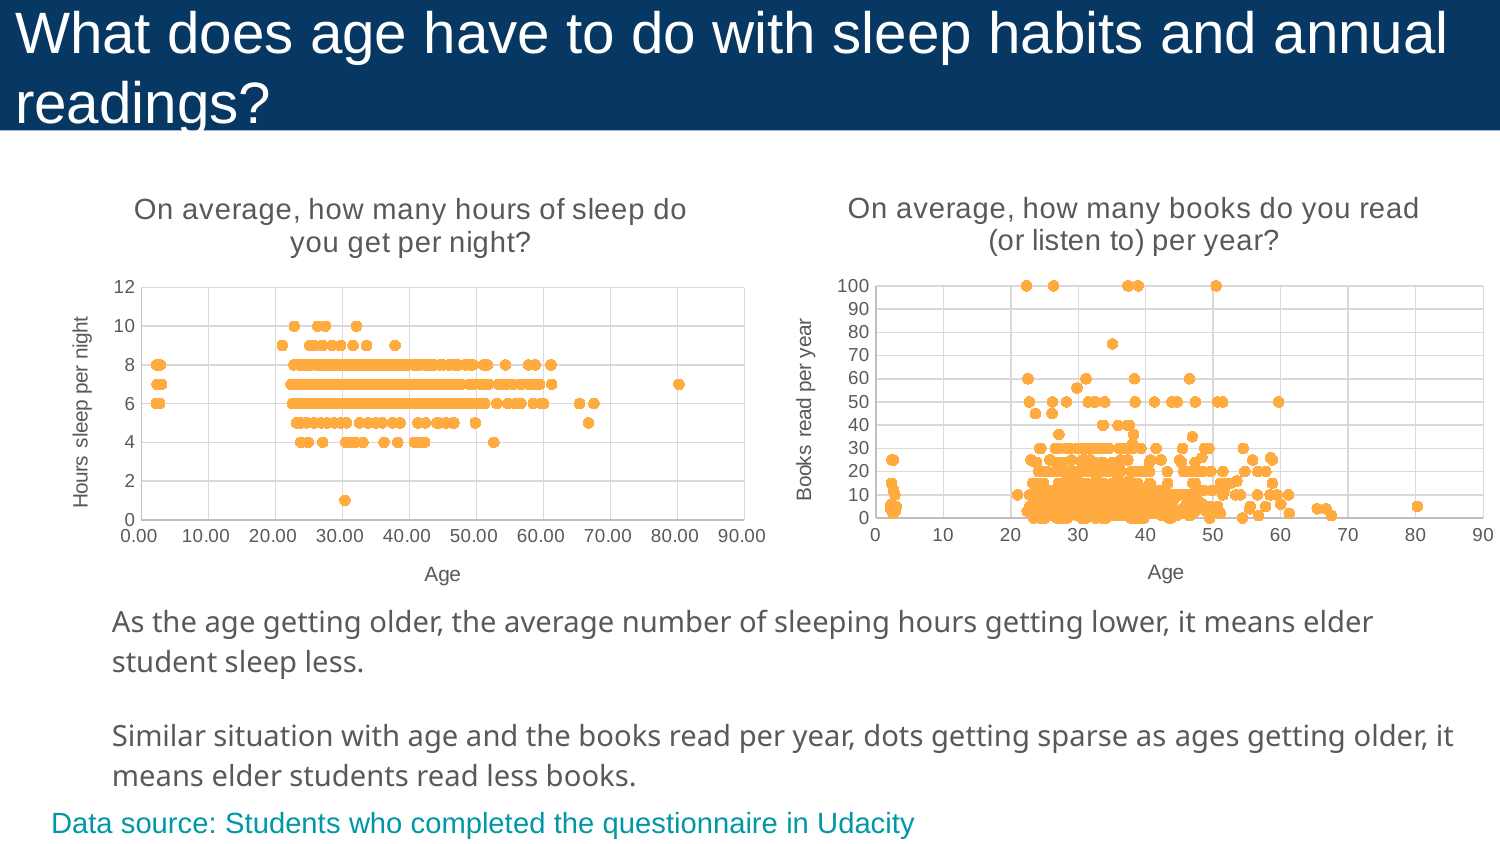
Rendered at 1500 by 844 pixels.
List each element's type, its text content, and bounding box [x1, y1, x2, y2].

chart [35, 165, 1500, 618]
text_box Data source: Students who completed the questionnaire in Udacity [36, 796, 1163, 844]
list As the age getting older, the average number of sleeping hours getting lower, it means elder student sleep less. Similar situation with age and the books read per year, dots getting sparse as ages getting older, it means elder students read less books. [96, 625, 1476, 770]
text_box What does age have to do with sleep habits and annual readings? [0, 0, 1500, 131]
